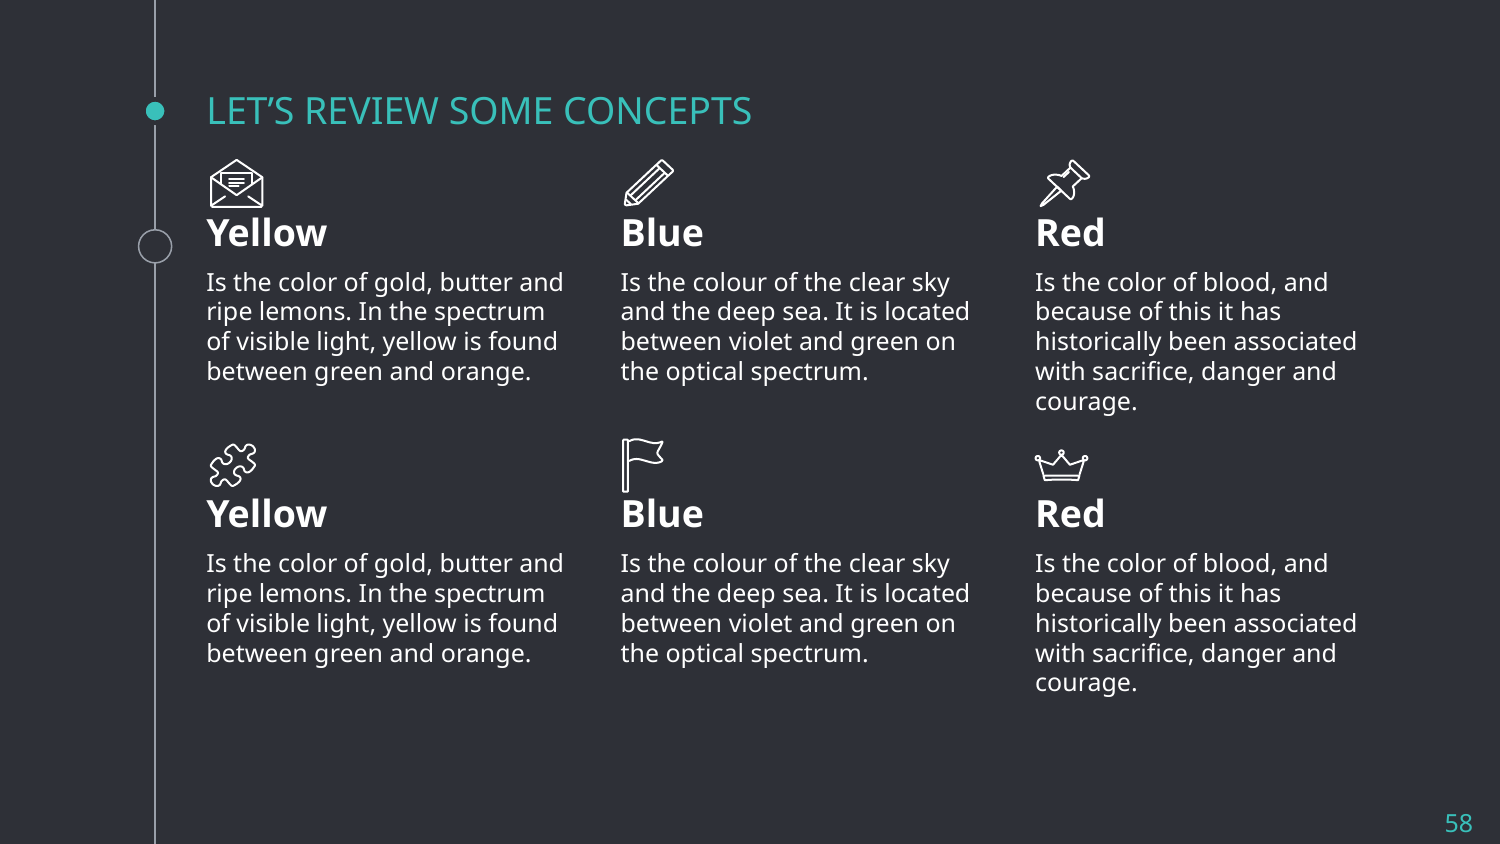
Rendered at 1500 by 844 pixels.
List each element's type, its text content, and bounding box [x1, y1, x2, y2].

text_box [1040, 160, 1090, 207]
slide_number 58 [1398, 792, 1489, 844]
title LET’S REVIEW SOME CONCEPTS [191, 90, 1317, 147]
list Yellow Is the color of gold, butter and ripe lemons. In the spectrum of visible light, yellow is found between green and orange. [191, 474, 586, 673]
list Red Is the color of blood, and because of this it has historically been associated with sacrifice, danger and courage. [1020, 474, 1415, 673]
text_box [1035, 450, 1088, 481]
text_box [210, 159, 263, 208]
list Yellow Is the color of gold, butter and ripe lemons. In the spectrum of visible light, yellow is found between green and orange. [191, 193, 586, 392]
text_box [622, 438, 663, 492]
list Blue Is the colour of the clear sky and the deep sea. It is located between violet and green on the optical spectrum. [605, 474, 1000, 673]
list Blue Is the colour of the clear sky and the deep sea. It is located between violet and green on the optical spectrum. [605, 193, 1000, 392]
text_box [624, 160, 674, 206]
list Red Is the color of blood, and because of this it has historically been associated with sacrifice, danger and courage. [1020, 193, 1415, 392]
